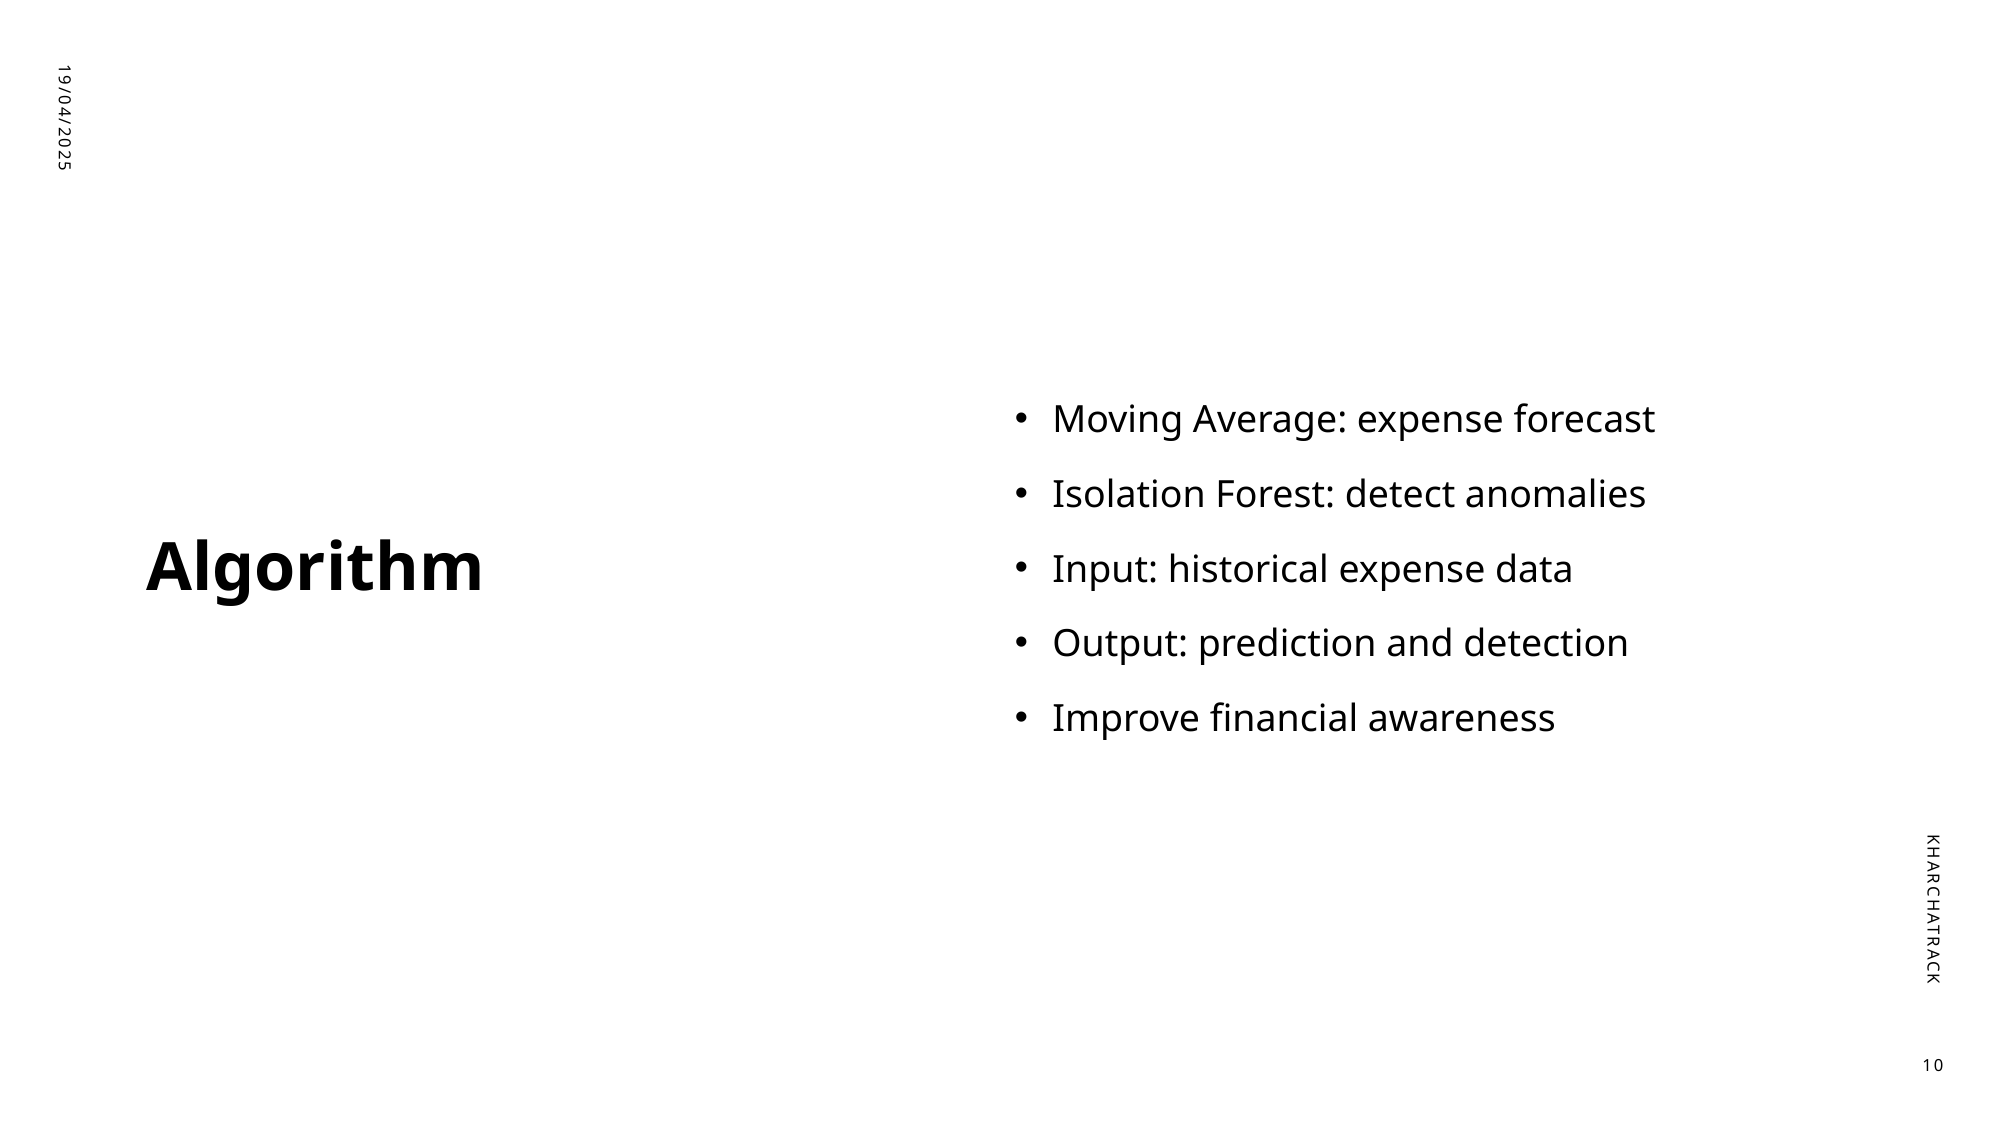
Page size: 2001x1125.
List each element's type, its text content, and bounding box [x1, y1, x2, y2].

slide_number 10 [1841, 1036, 1959, 1097]
footer KharchaTrack [1904, 450, 1965, 1000]
title Algorithm [131, 401, 822, 726]
list Moving Average: expense forecast Isolation Forest: detect anomalies Input: historical expense data Output: prediction and detection Improve financial awareness [999, 112, 1869, 1013]
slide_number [35, 49, 96, 509]
